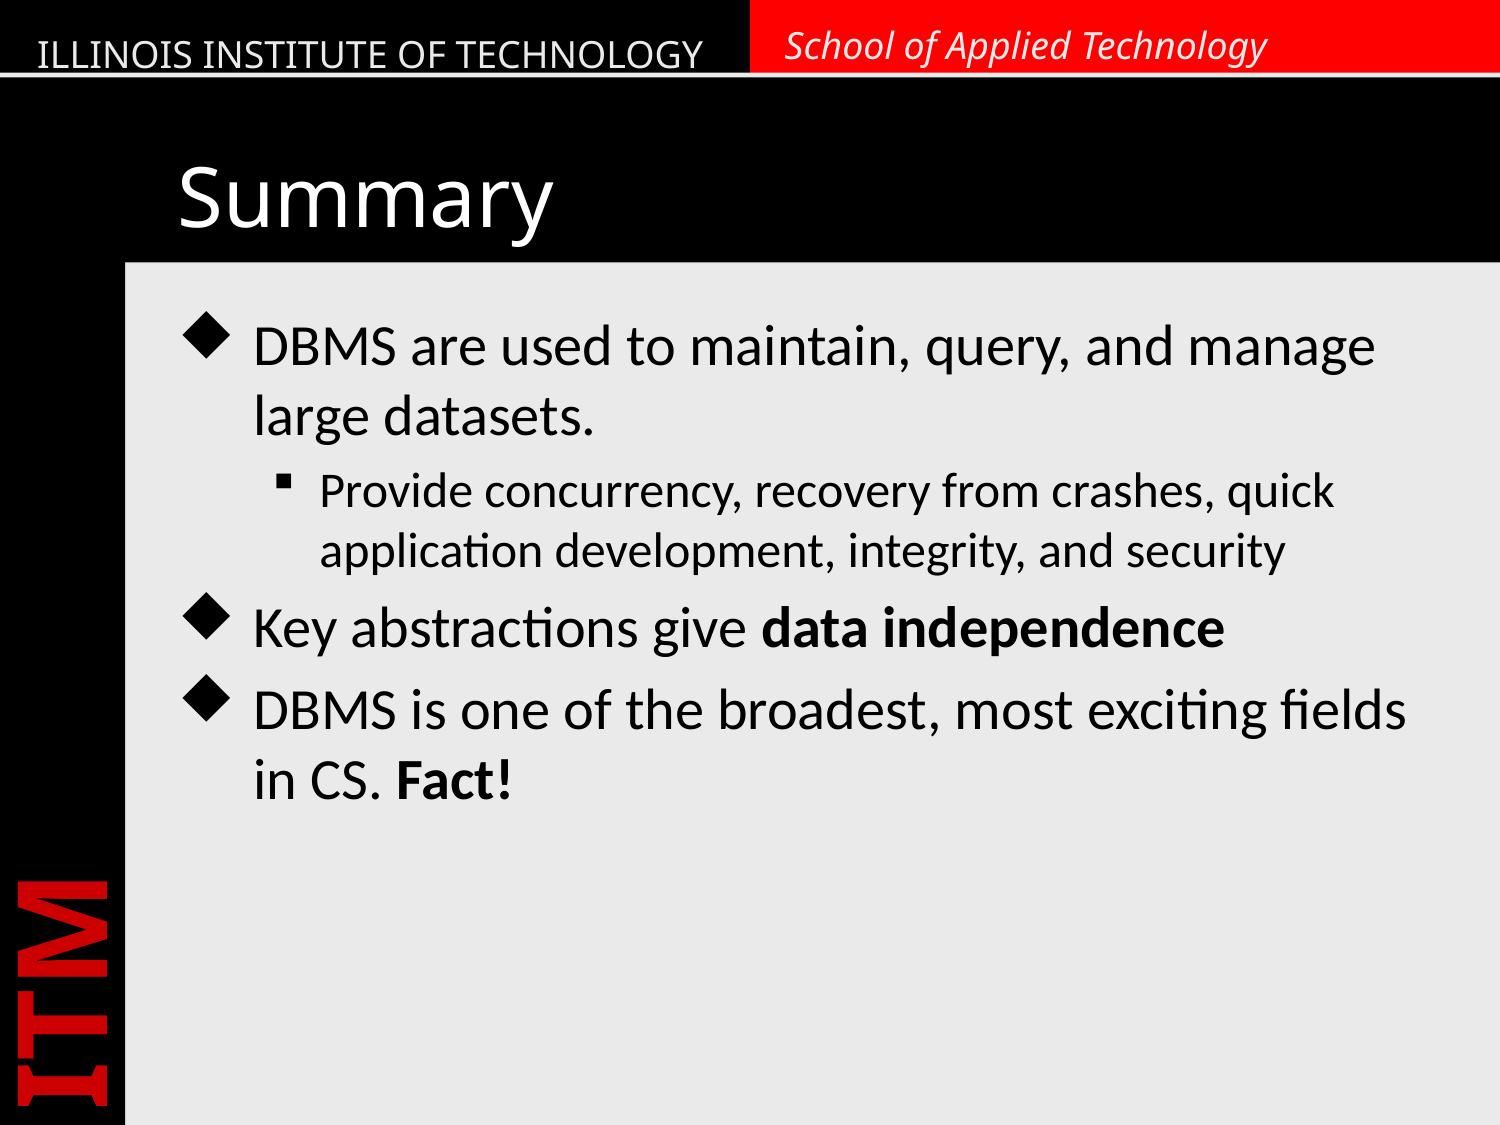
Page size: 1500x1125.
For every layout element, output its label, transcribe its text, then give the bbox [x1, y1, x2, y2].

title Summary [162, 124, 1426, 263]
list DBMS are used to maintain, query, and manage large datasets. Provide concurrency, recovery from crashes, quick application development, integrity, and security Key abstractions give data independence DBMS is one of the broadest, most exciting fields in CS. Fact! [162, 299, 1463, 1101]
